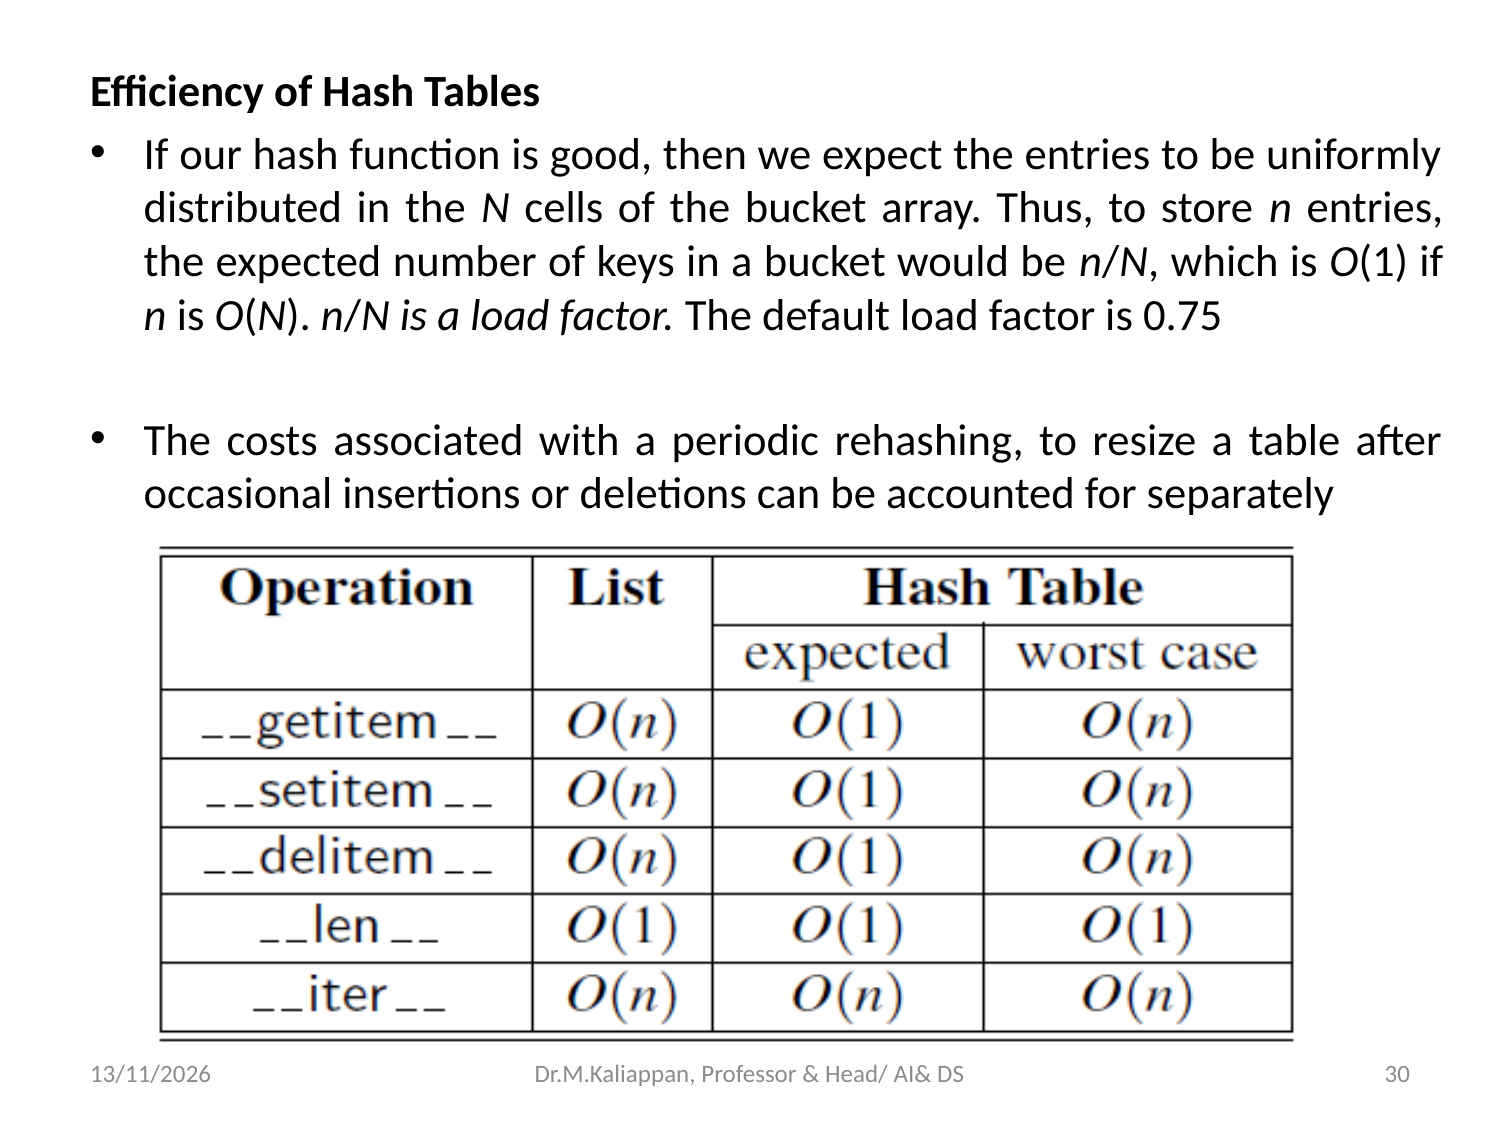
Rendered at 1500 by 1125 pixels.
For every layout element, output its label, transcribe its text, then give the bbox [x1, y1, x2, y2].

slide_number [75, 1042, 425, 1103]
slide_number 30 [1074, 1042, 1425, 1103]
picture [123, 514, 1315, 1059]
footer Dr.M.Kaliappan, Professor & Head/ AI& DS [512, 1066, 988, 1103]
list Efficiency of Hash Tables If our hash function is good, then we expect the entries to be uniformly distributed in the N cells of the bucket array. Thus, to store n entries, the expected number of keys in a bucket would be n/N, which is O(1) if n is O(N). n/N is a load factor. The default load factor is 0.75 The costs associated with a periodic rehashing, to resize a table after occasional insertions or deletions can be accounted for separately [75, 54, 1459, 528]
